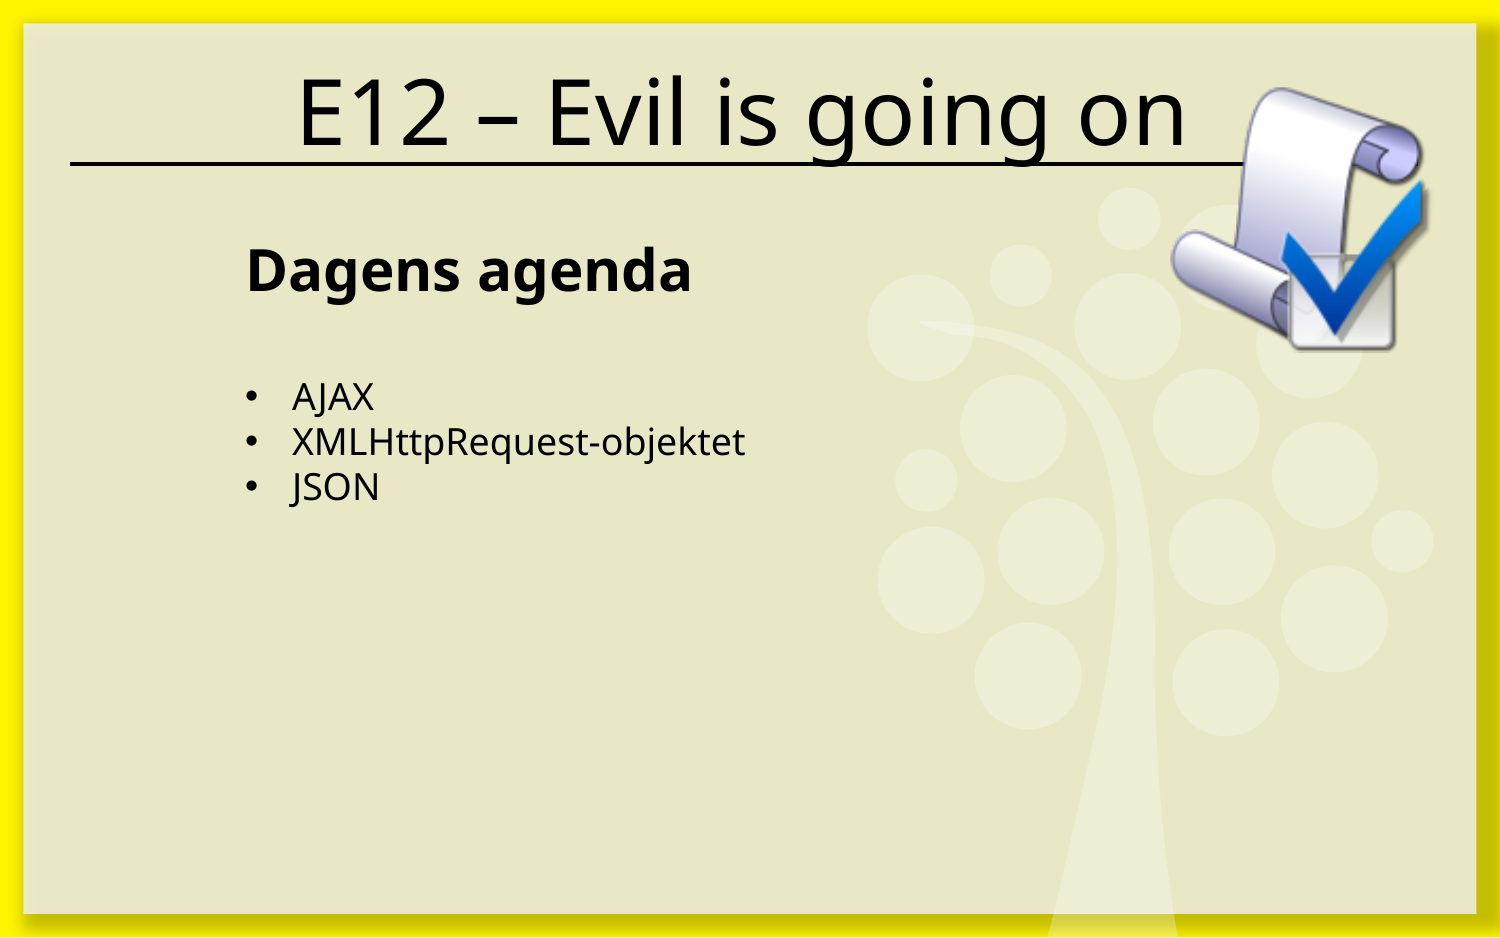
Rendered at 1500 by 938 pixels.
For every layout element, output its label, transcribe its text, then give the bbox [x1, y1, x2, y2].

title E12 – Evil is going on [105, 46, 1381, 174]
picture [1163, 81, 1434, 353]
text_box Dagens agenda AJAX XMLHttpRequest-objektet JSON [230, 226, 762, 876]
